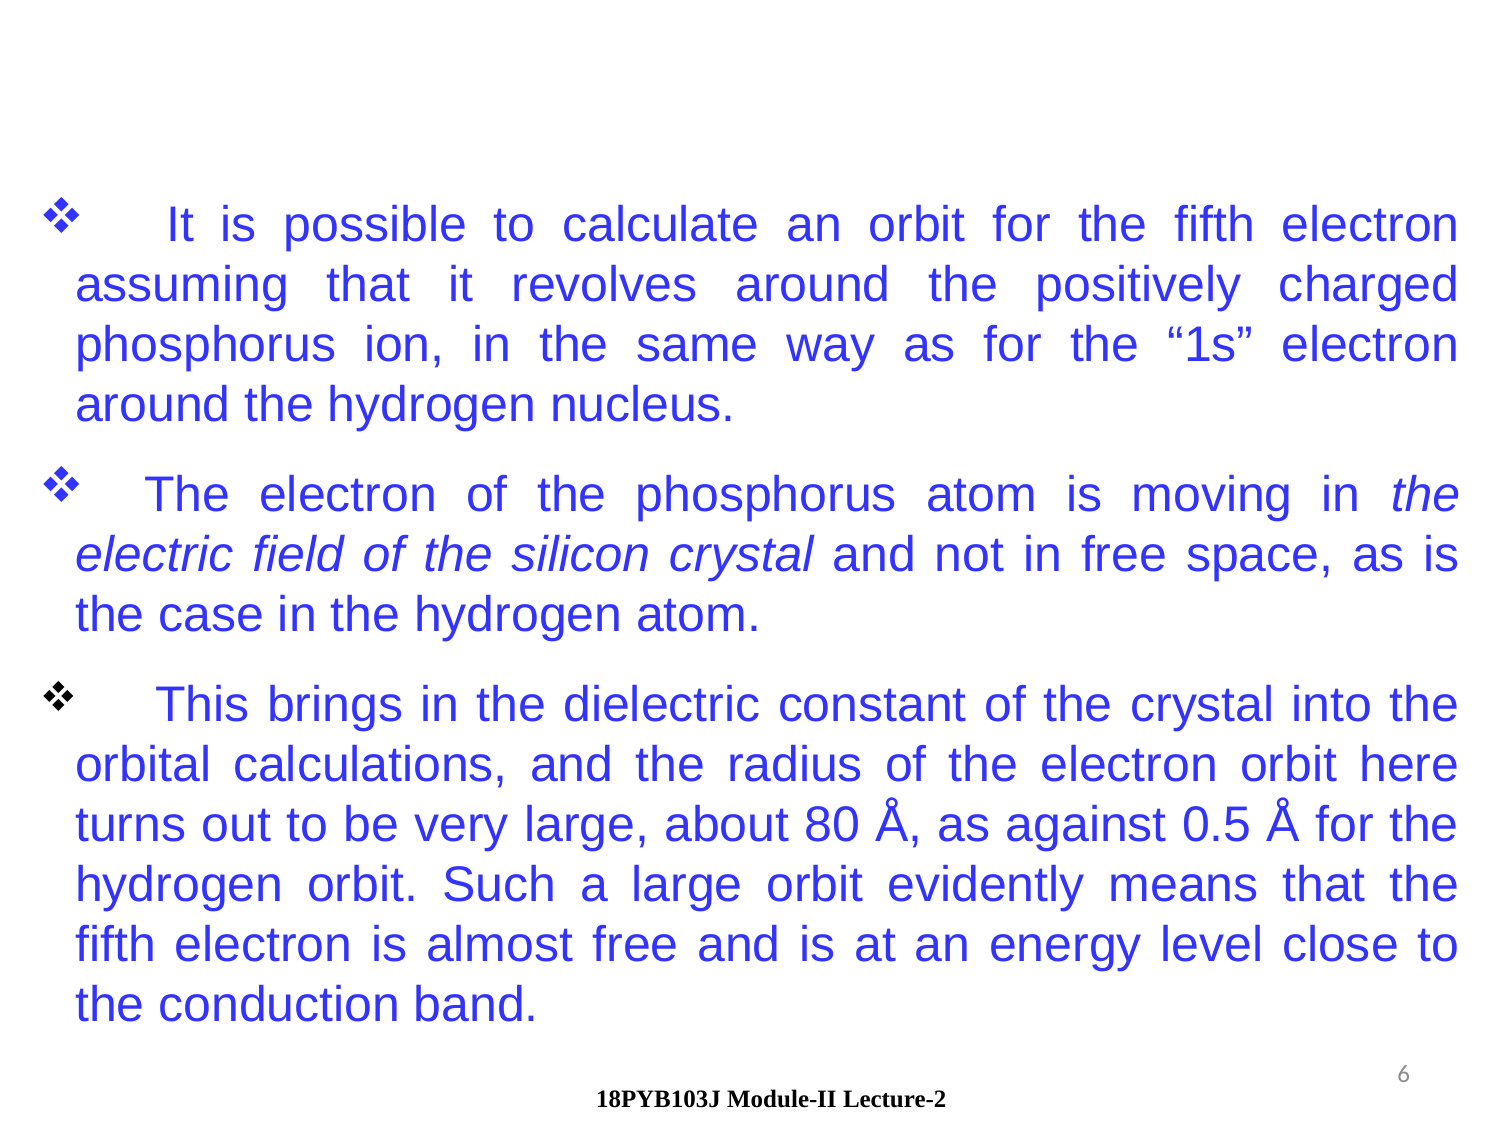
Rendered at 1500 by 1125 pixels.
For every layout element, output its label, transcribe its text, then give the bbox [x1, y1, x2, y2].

text_box It is possible to calculate an orbit for the fifth electron assuming that it revolves around the positively charged phosphorus ion, in the same way as for the “1s” electron around the hydrogen nucleus. The electron of the phosphorus atom is moving in the electric field of the silicon crystal and not in free space, as is the case in the hydrogen atom. This brings in the dielectric constant of the crystal into the orbital calculations, and the radius of the electron orbit here turns out to be very large, about 80 Å, as against 0.5 Å for the hydrogen orbit. Such a large orbit evidently means that the fifth electron is almost free and is at an energy level close to the conduction band. [24, 183, 1475, 1039]
text_box 18PYB103J Module-II Lecture-2 [449, 1074, 1050, 1120]
slide_number 6 [1074, 1042, 1425, 1103]
